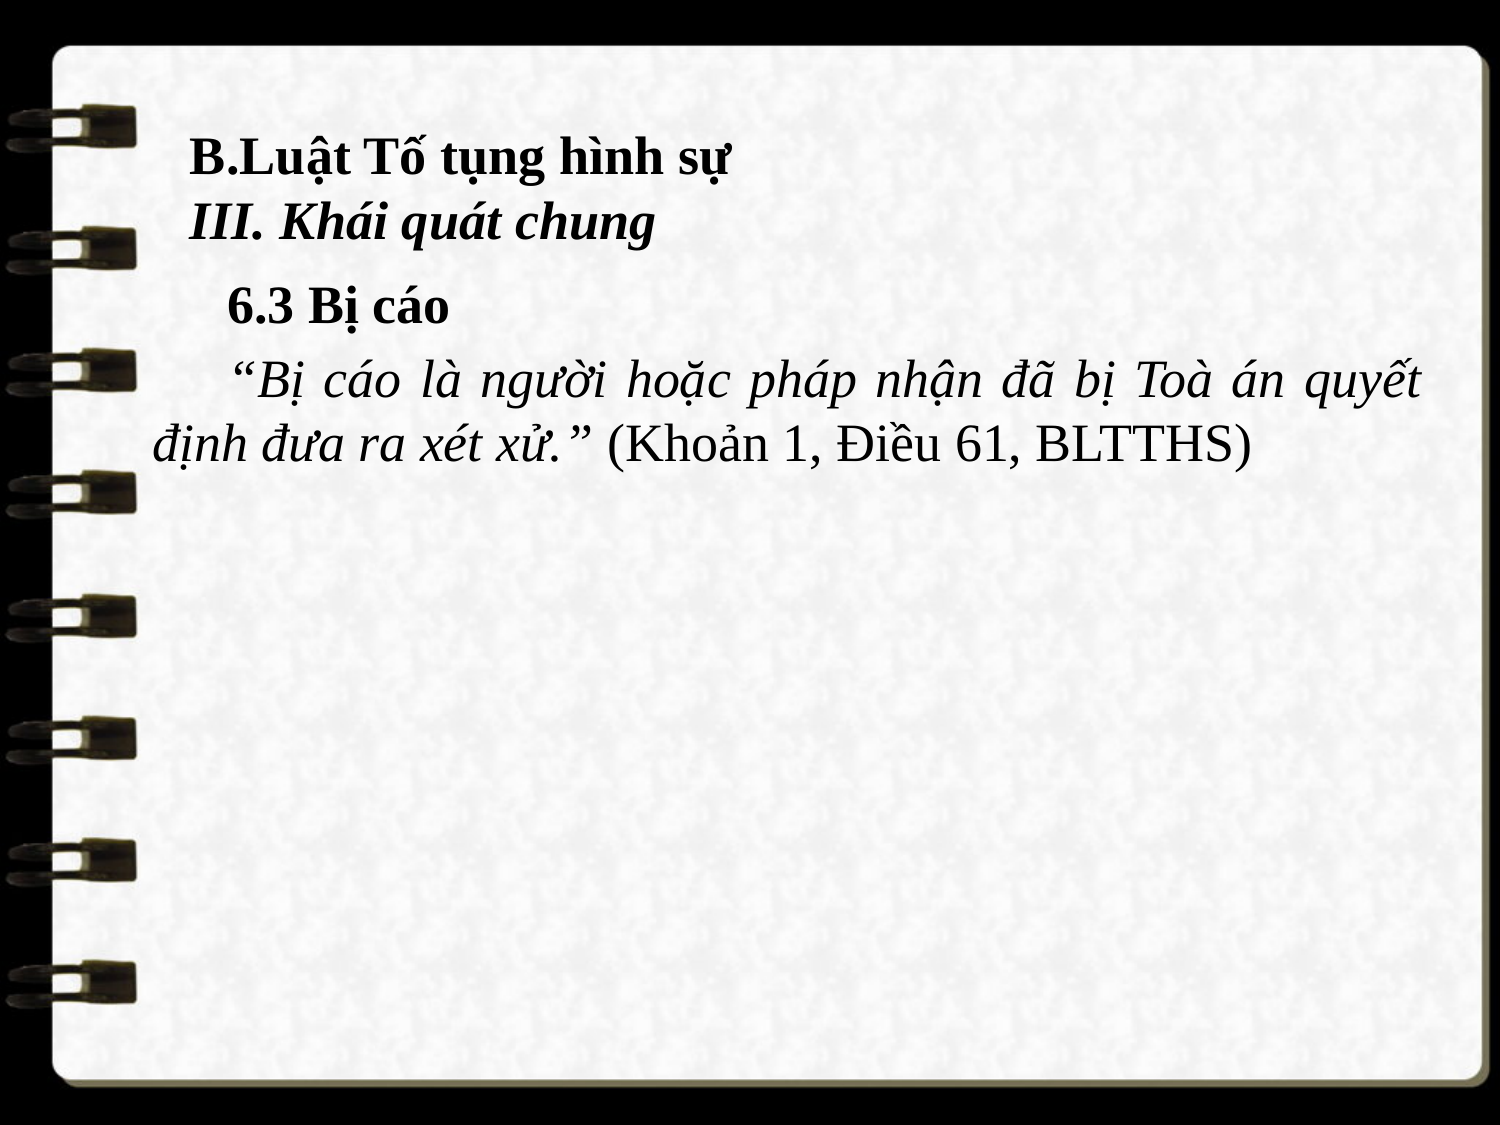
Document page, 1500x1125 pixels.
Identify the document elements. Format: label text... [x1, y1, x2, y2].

list 6.3 Bị cáo “Bị cáo là người hoặc pháp nhận đã bị Toà án quyết định đưa ra xét xử.” (Khoản 1, Điều 61, BLTTHS) [137, 262, 1438, 513]
picture [0, 0, 1500, 1125]
text_box B.Luật Tố tụng hình sự III. Khái quát chung [99, 112, 1175, 320]
